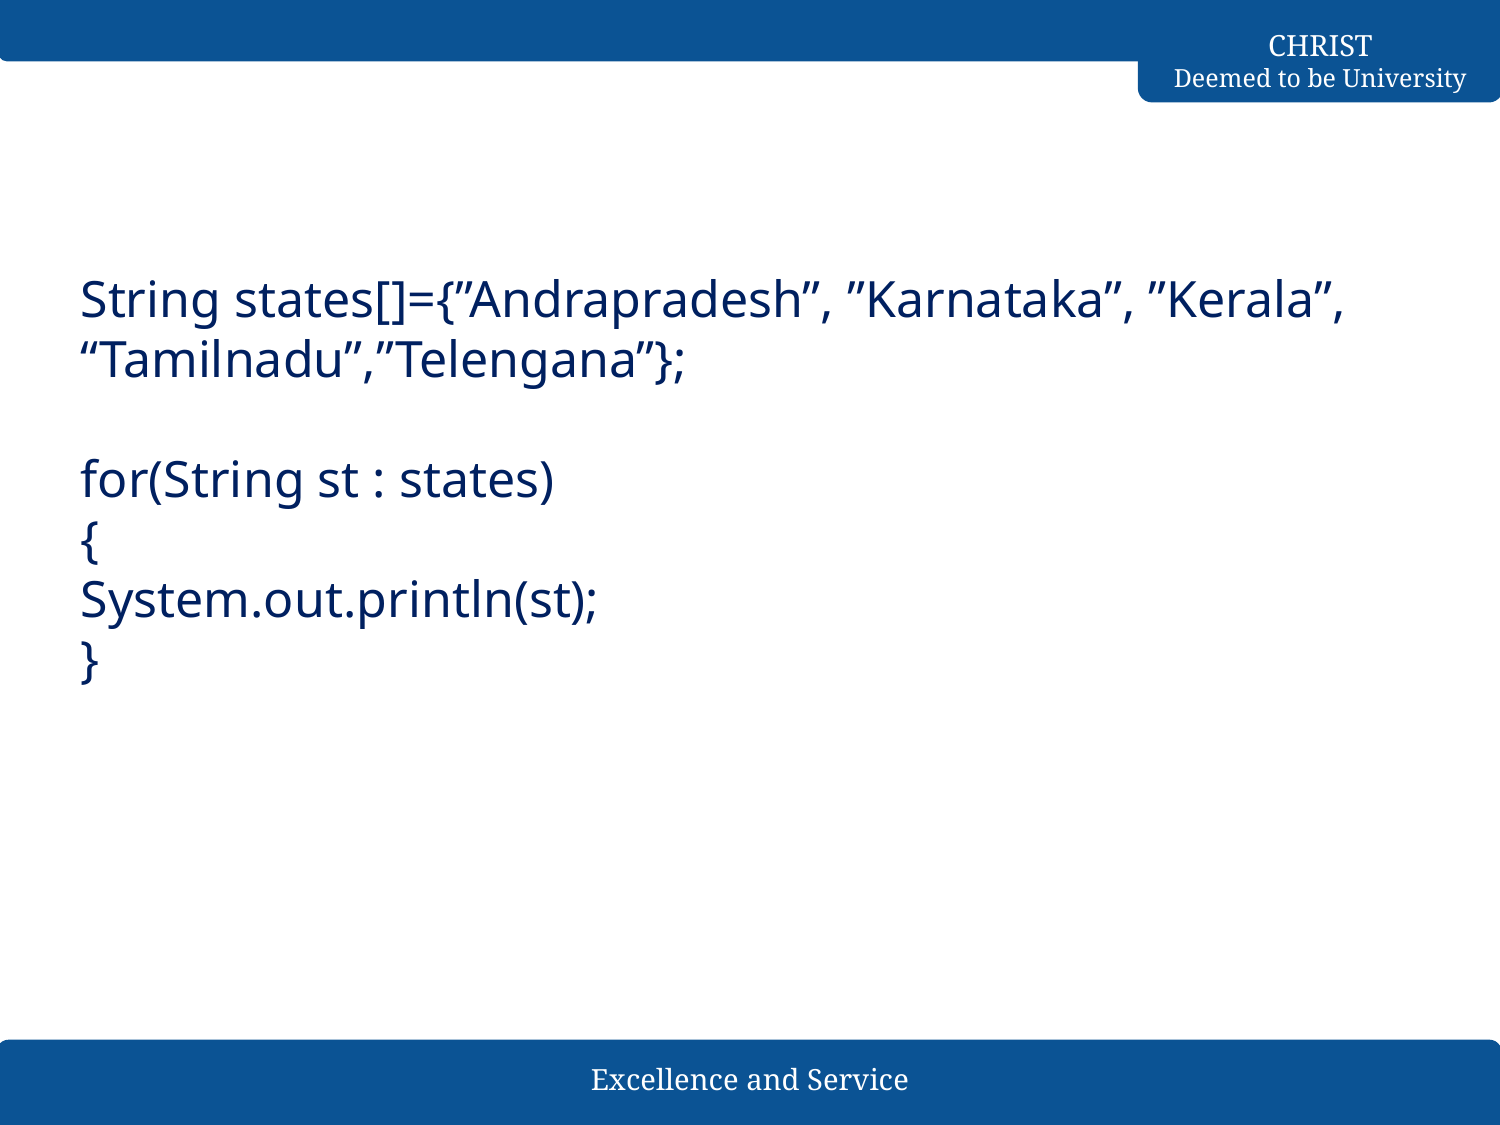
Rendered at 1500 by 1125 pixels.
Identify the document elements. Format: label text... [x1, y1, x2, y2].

list String states[]={”Andrapradesh”, ”Karnataka”, ”Kerala”, “Tamilnadu”,”Telengana”}; for(String st : states) { System.out.println(st); } [51, 252, 1449, 1000]
